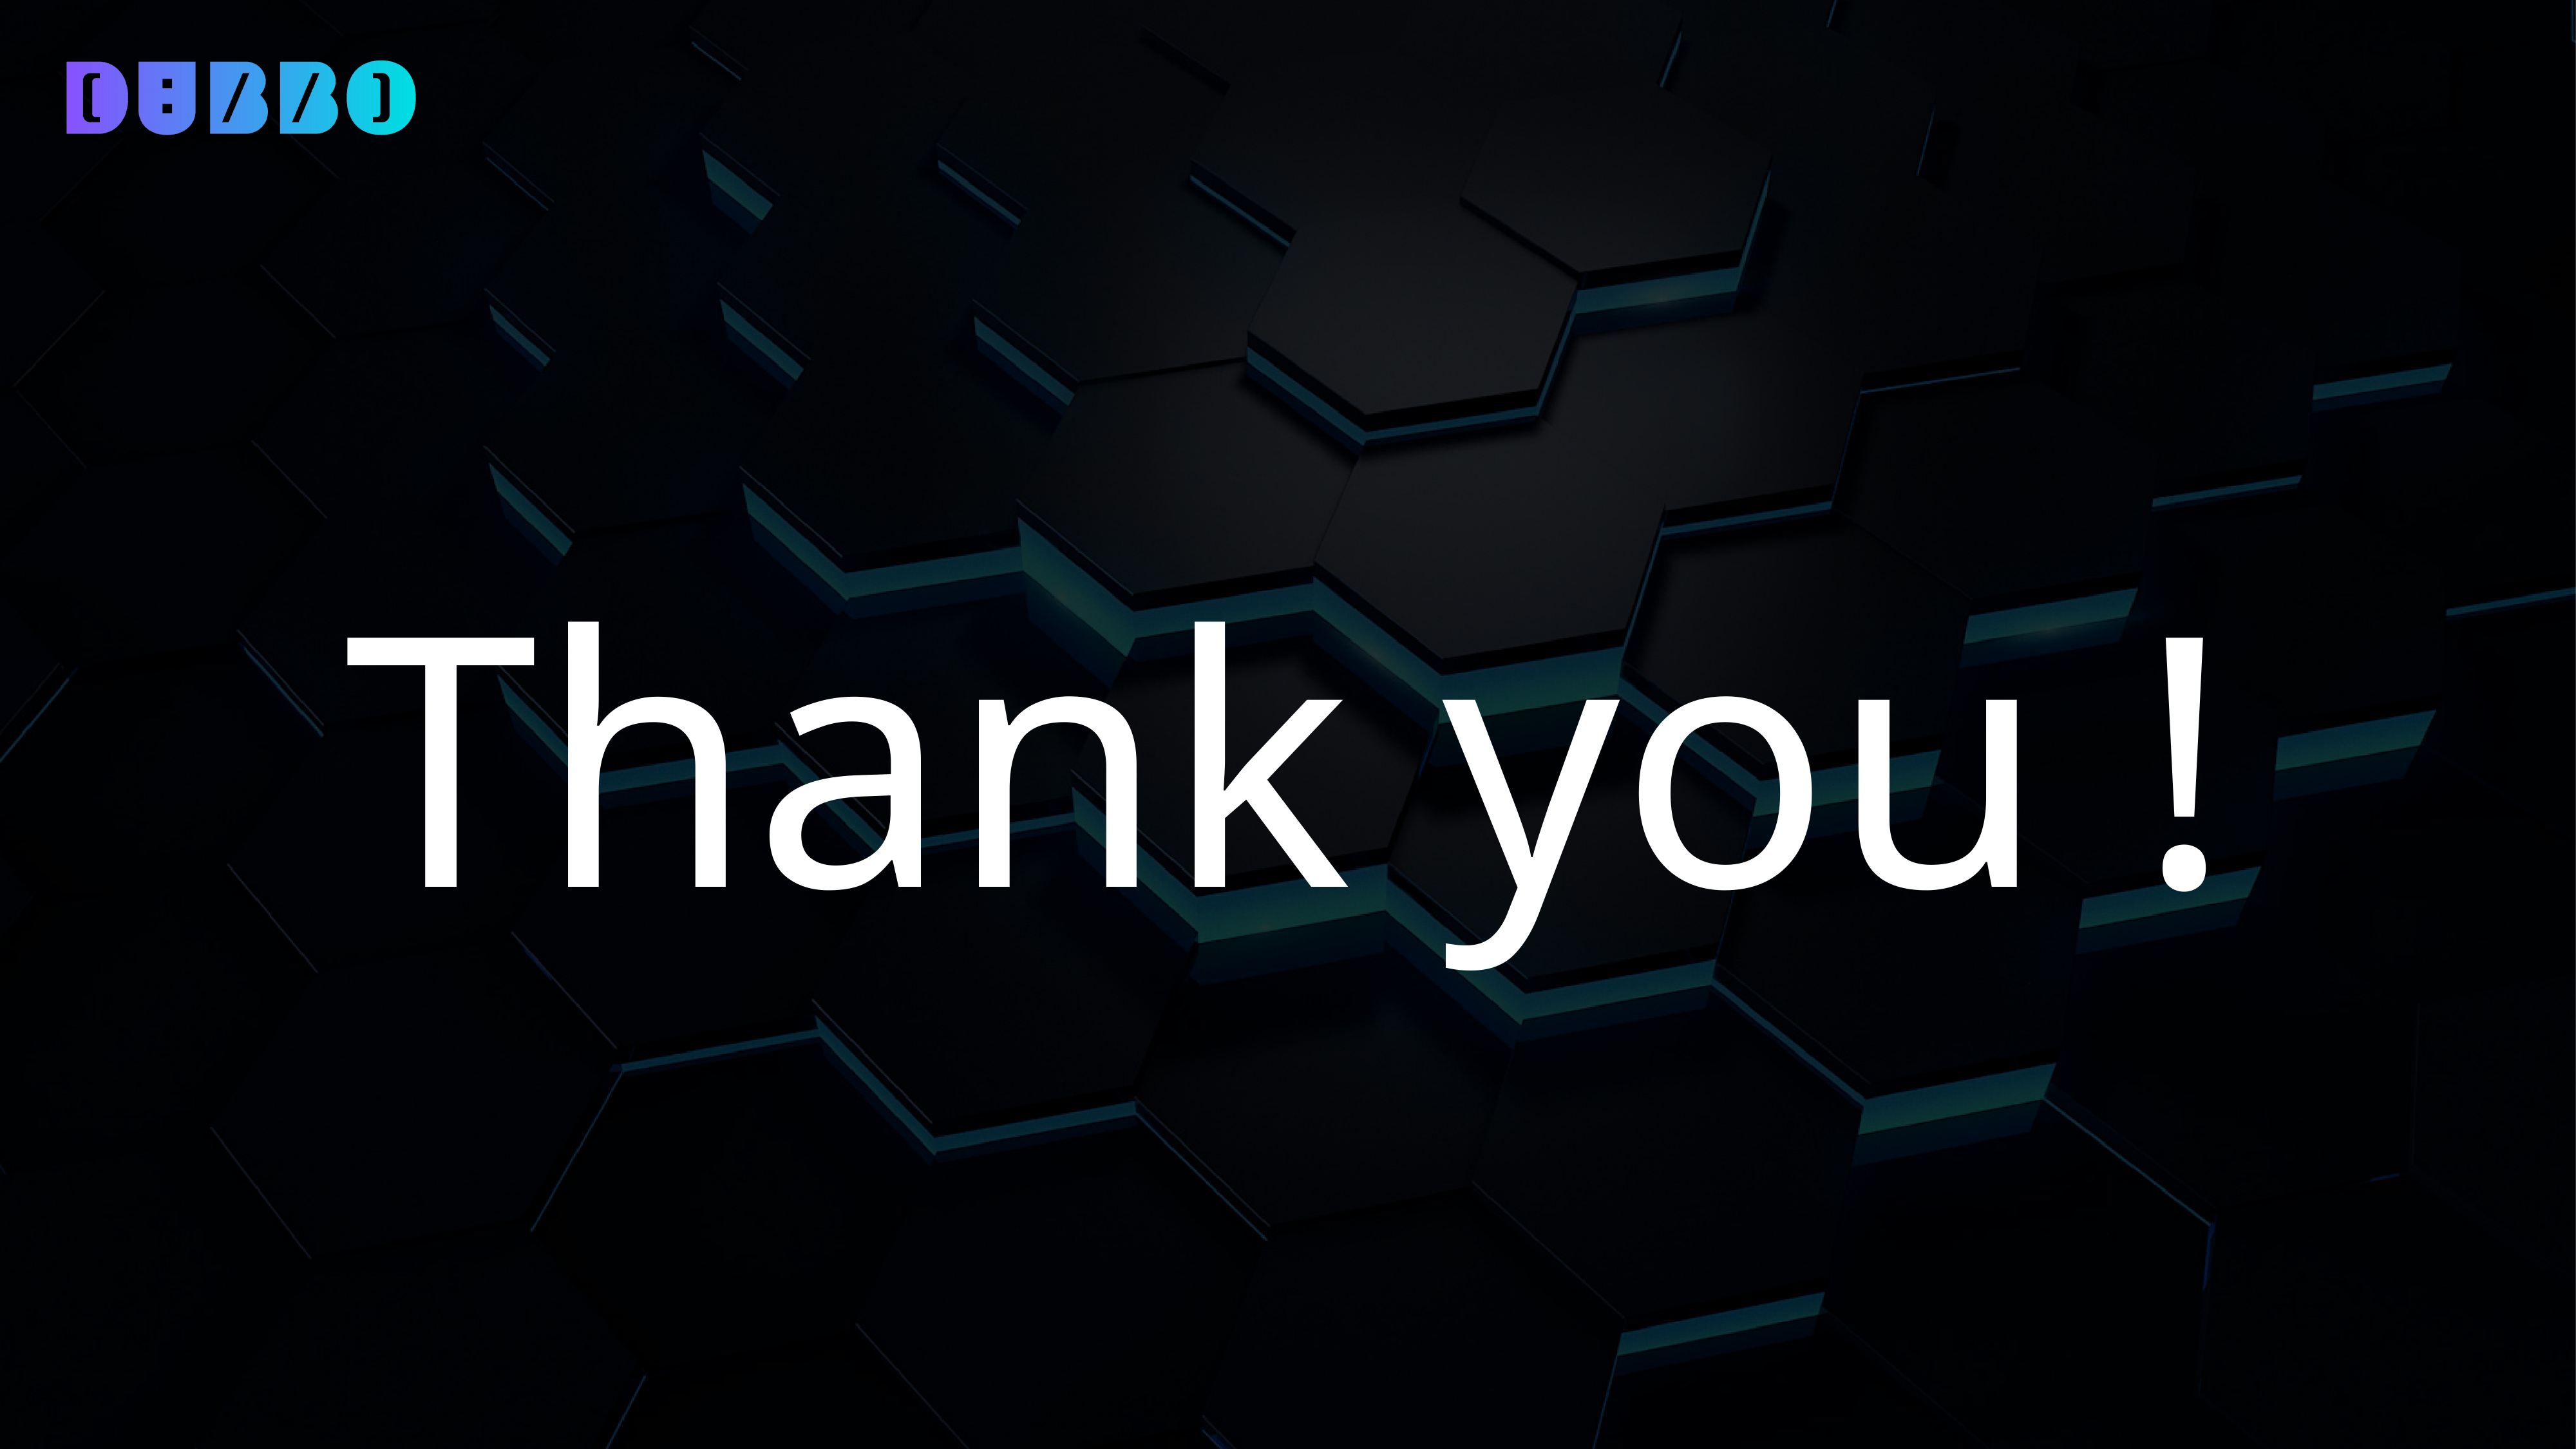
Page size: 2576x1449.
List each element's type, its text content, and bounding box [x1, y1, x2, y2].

list Thank you ! [33, 436, 2543, 925]
picture [0, 0, 2576, 1449]
